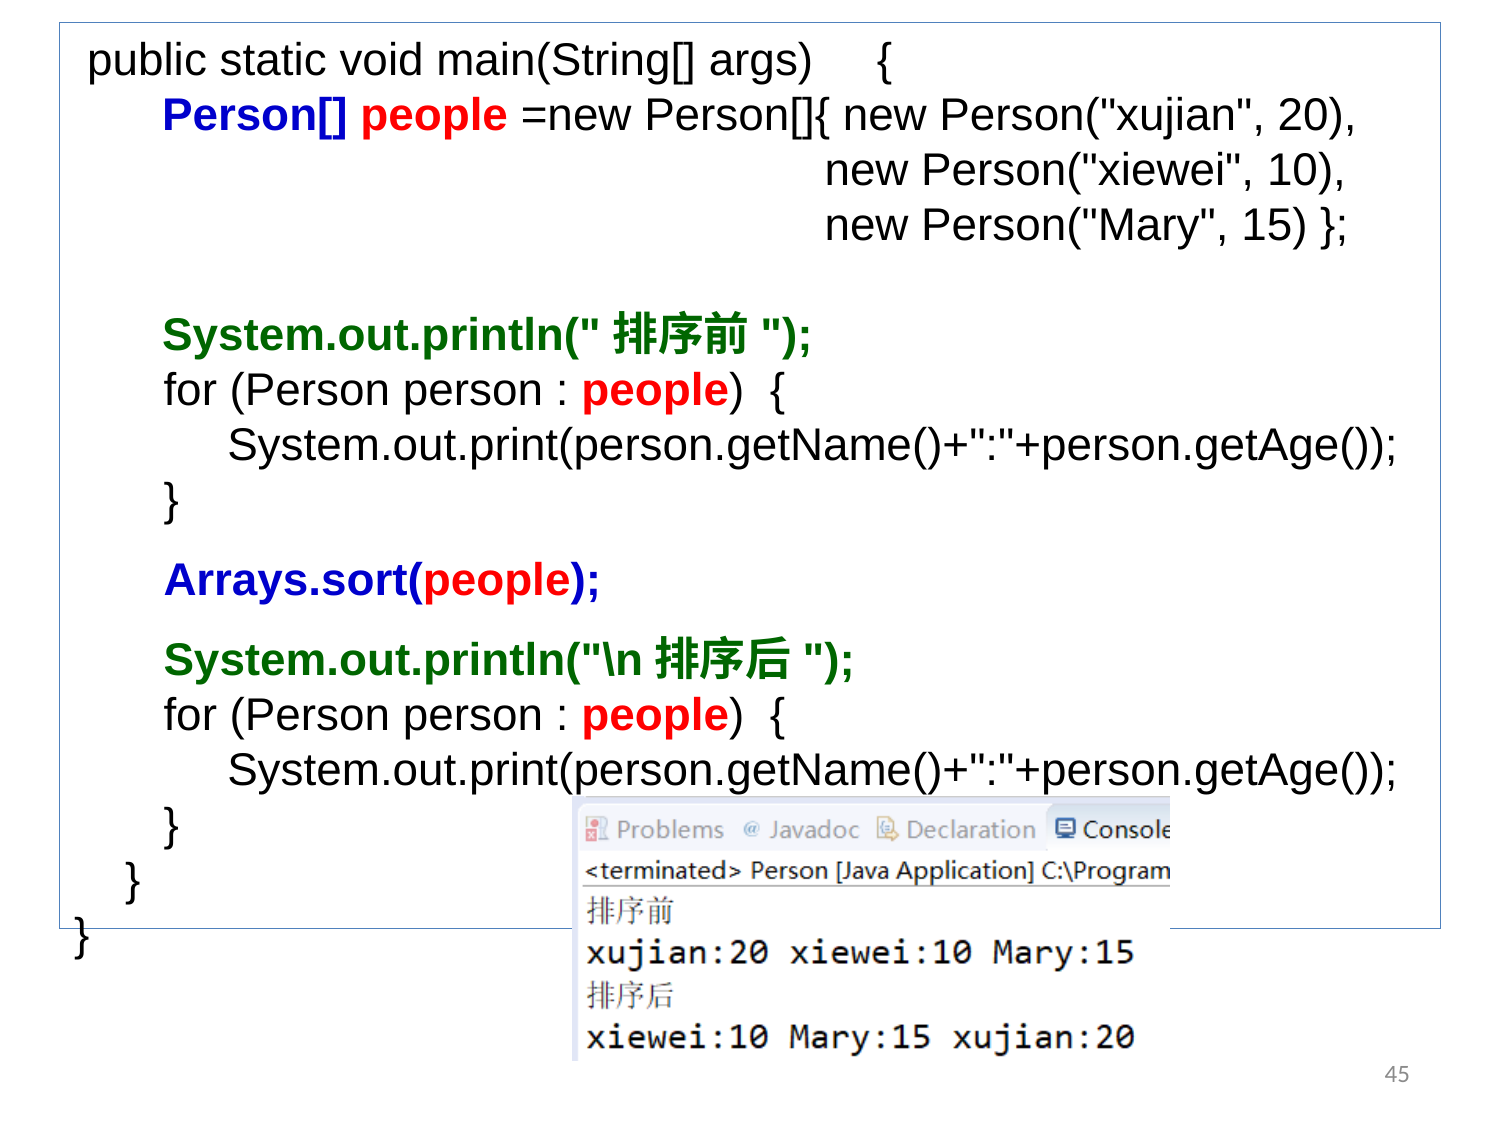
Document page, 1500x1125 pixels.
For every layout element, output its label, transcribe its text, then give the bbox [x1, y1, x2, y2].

picture [572, 796, 1170, 1061]
slide_number 45 [1074, 1042, 1425, 1103]
list public static void main(String[] args) { Person[] people =new Person[]{ new Person("xujian", 20), new Person("xiewei", 10), new Person("Mary", 15) }; System.out.println("排序前"); for (Person person : people) { System.out.print(person.getName()+":"+person.getAge()); } Arrays.sort(people); System.out.println("\n排序后"); for (Person person : people) { System.out.print(person.getName()+":"+person.getAge()); } } } [59, 22, 1441, 929]
